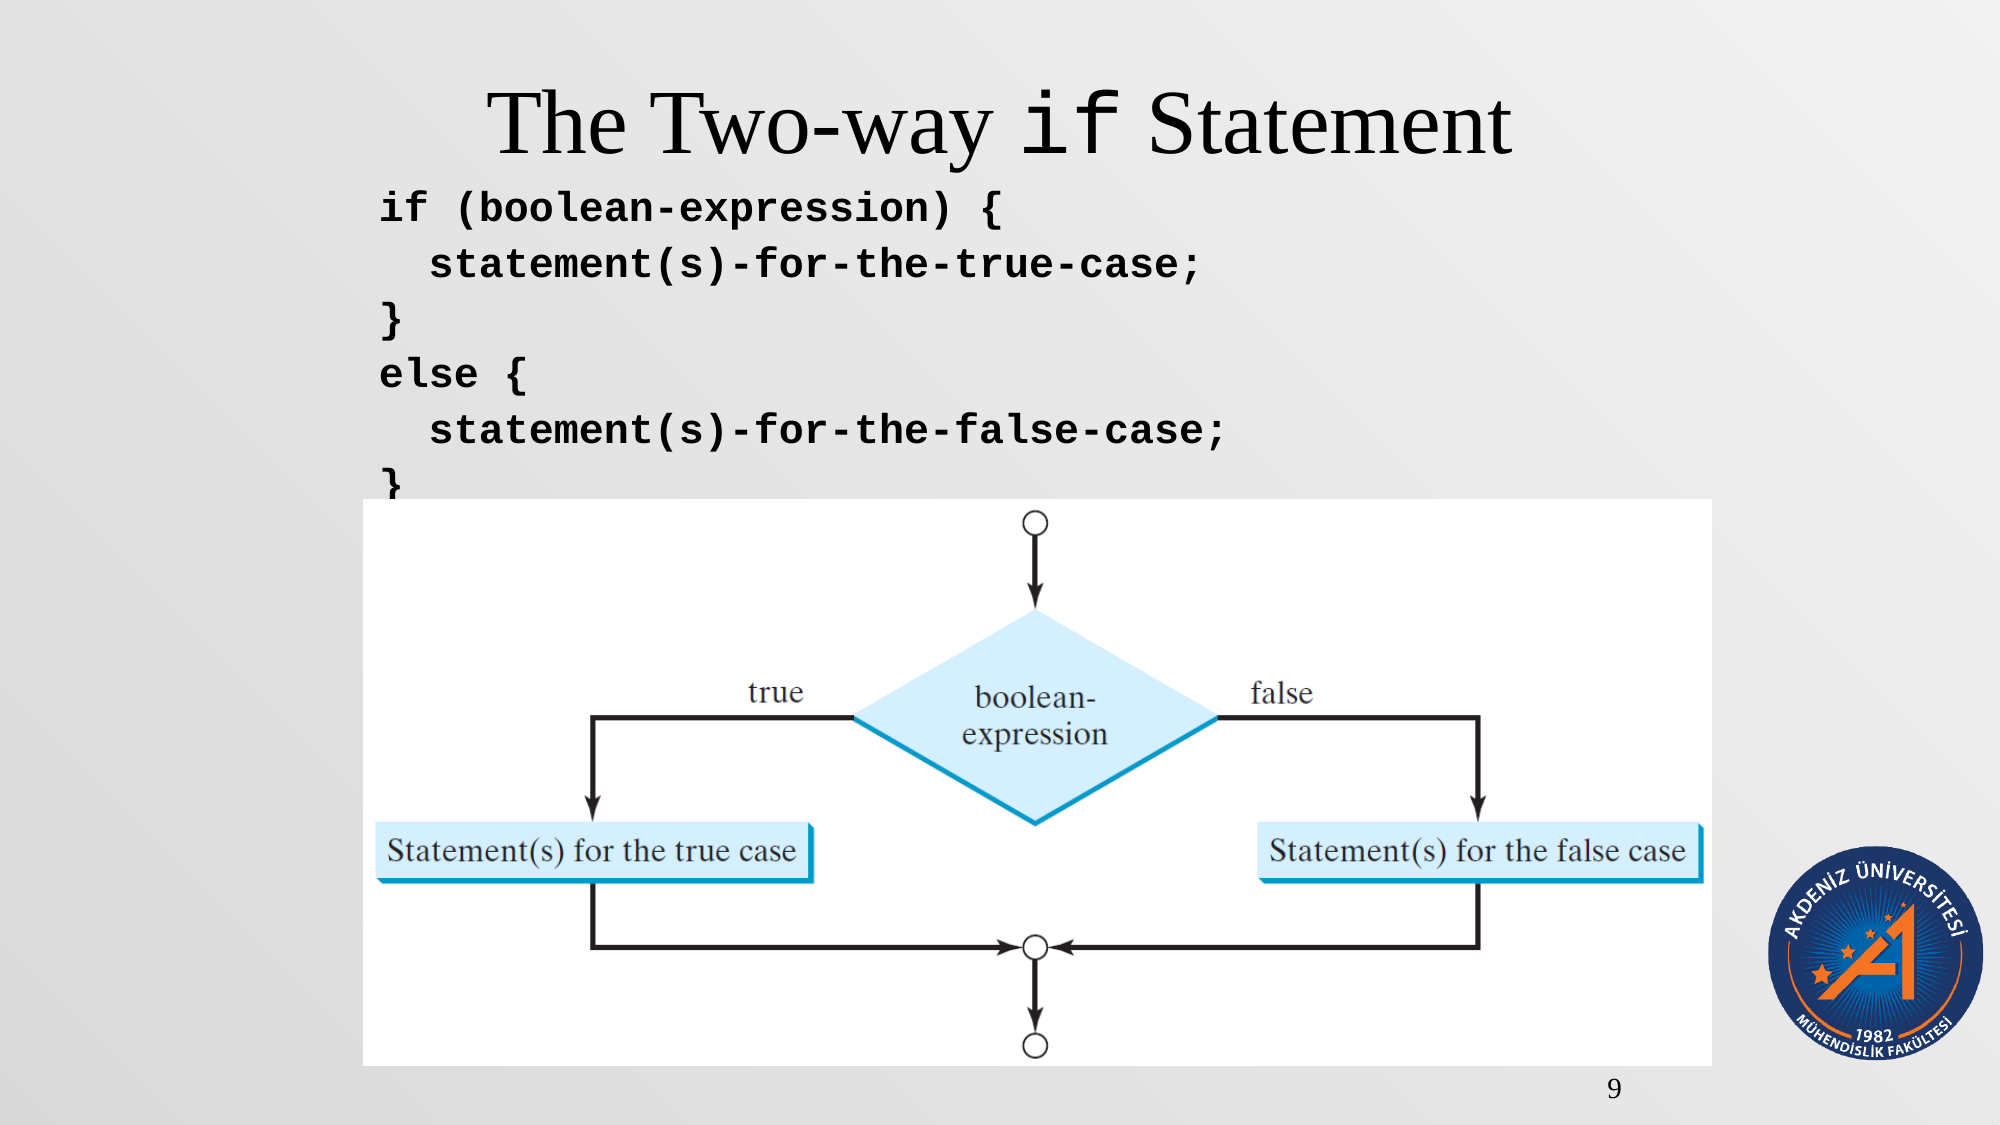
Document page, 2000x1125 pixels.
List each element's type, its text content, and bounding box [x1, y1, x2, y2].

text_box 9 [1324, 1066, 1638, 1125]
text_box The Two-way if Statement [362, 0, 1638, 235]
picture [363, 499, 1712, 1066]
picture [1767, 843, 1985, 1061]
text_box if (boolean-expression) { statement(s)-for-the-true-case; } else { statement(s)-for-the-false-case; } [363, 178, 1676, 499]
